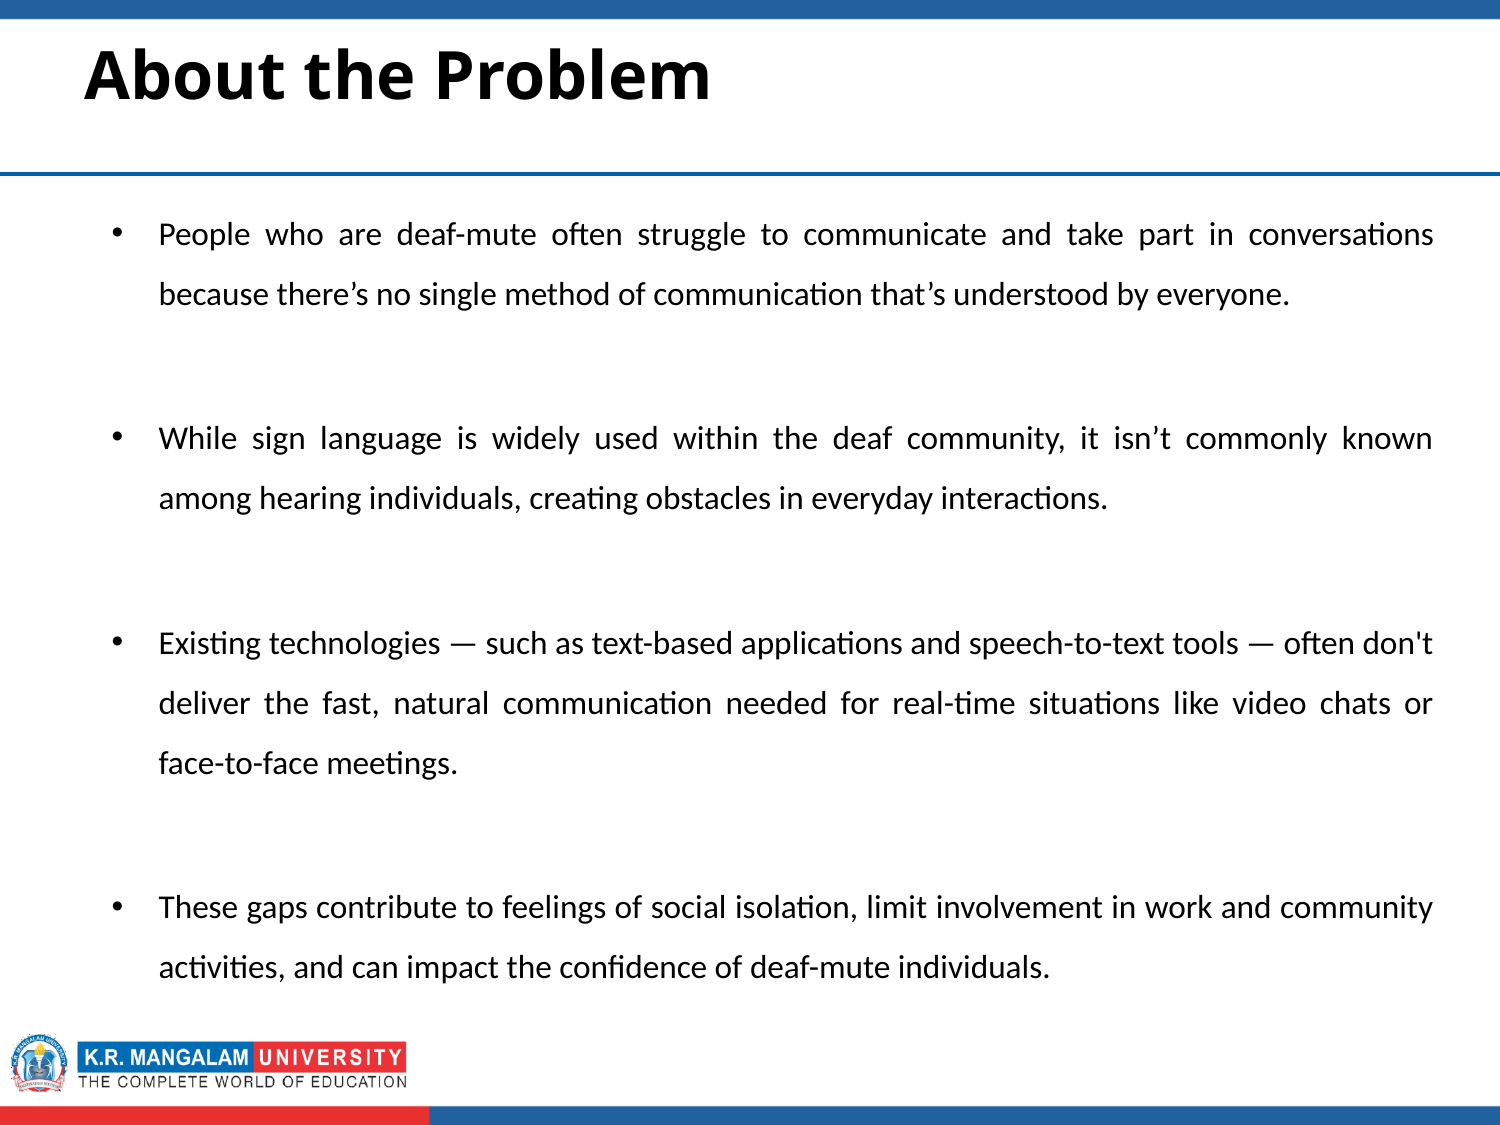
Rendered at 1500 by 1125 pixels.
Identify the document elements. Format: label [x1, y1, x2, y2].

list [0, 0, 1500, 173]
list [0, 181, 1500, 1125]
picture [11, 1034, 408, 1093]
